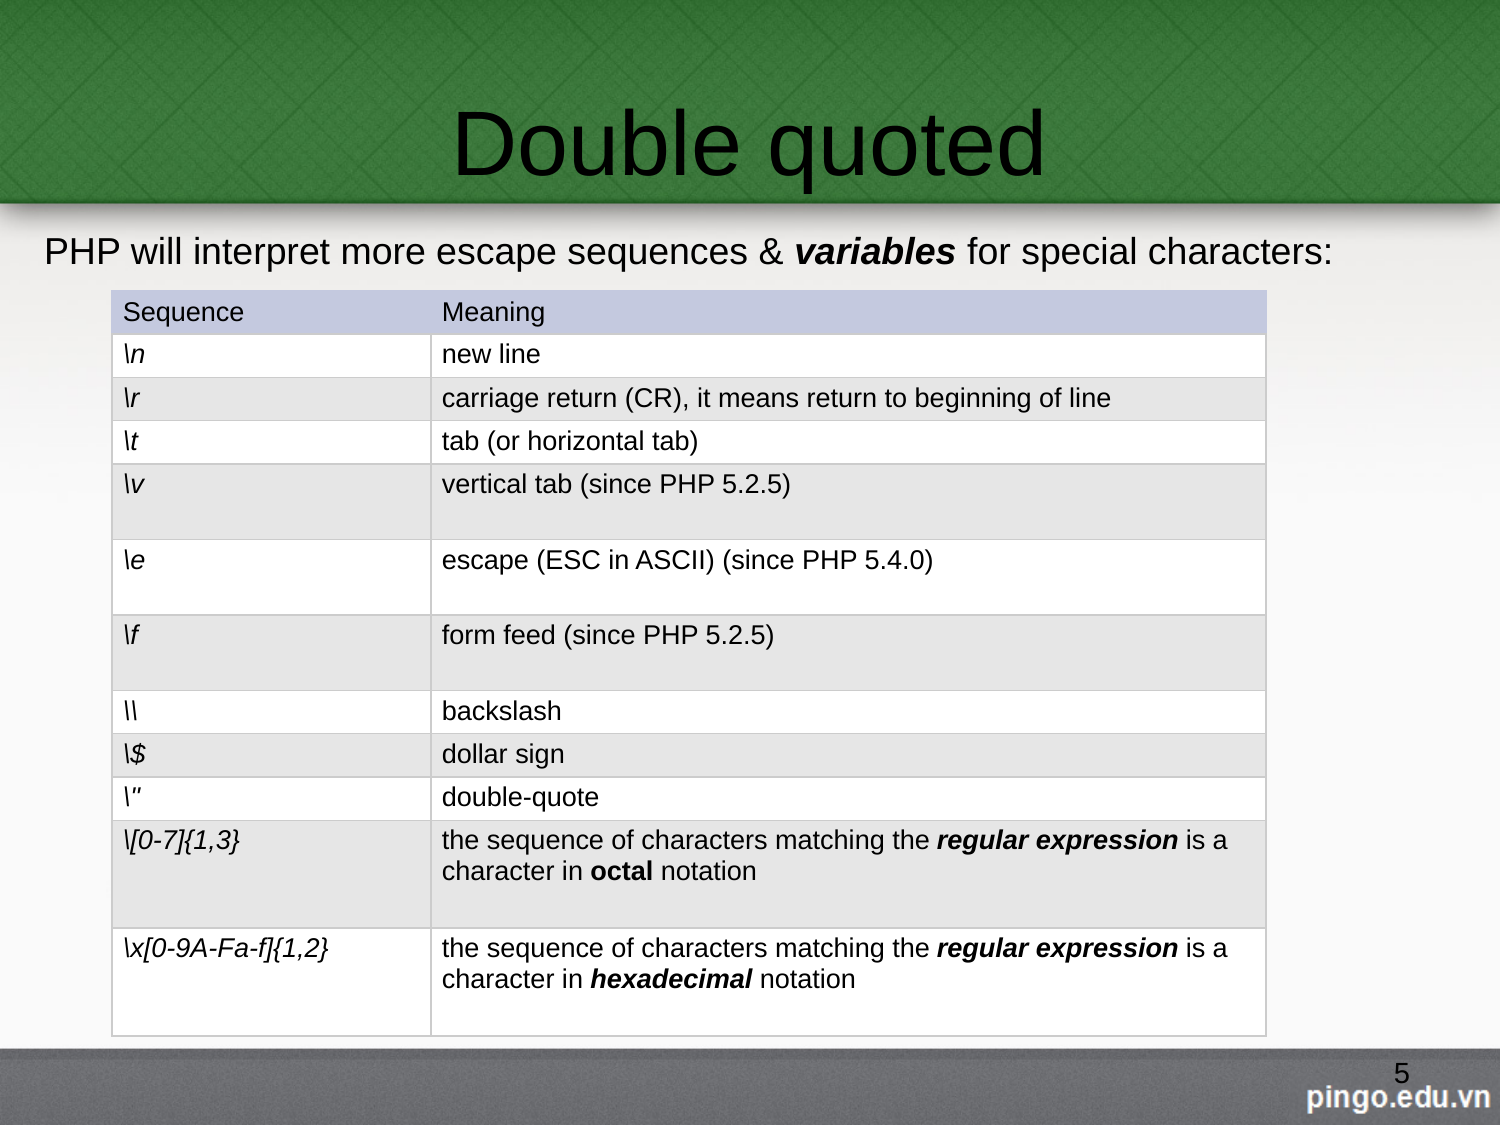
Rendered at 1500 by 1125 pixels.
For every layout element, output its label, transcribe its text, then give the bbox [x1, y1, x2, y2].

title Double quoted [74, 44, 1426, 219]
table_cell form feed (since PHP 5.2.5) [432, 616, 1265, 690]
table_cell \e [113, 540, 430, 614]
table_cell \x[0-9A-Fa-f]{1,2} [113, 929, 430, 1035]
table_cell \r [113, 378, 430, 420]
table_header Meaning [432, 291, 1265, 333]
table_header Sequence [113, 291, 430, 333]
table_cell \" [113, 778, 430, 820]
table_cell \v [113, 465, 430, 539]
table_cell backslash [432, 691, 1265, 733]
table_cell vertical tab (since PHP 5.2.5) [432, 465, 1265, 539]
table_cell escape (ESC in ASCII) (since PHP 5.4.0) [432, 540, 1265, 614]
table_cell \$ [113, 734, 430, 776]
text_box PHP will interpret more escape sequences & variables for special characters: [29, 219, 1459, 280]
table_cell double-quote [432, 778, 1265, 820]
table_cell \t [113, 421, 430, 463]
table_cell carriage return (CR), it means return to beginning of line [432, 378, 1265, 420]
table_cell \\ [113, 691, 430, 733]
table_cell the sequence of characters matching the regular expression is a character in hexadecimal notation [432, 929, 1265, 1035]
table_cell \[0-7]{1,3} [113, 821, 430, 927]
table_cell tab (or horizontal tab) [432, 421, 1265, 463]
table_cell new line [432, 335, 1265, 377]
table_cell dollar sign [432, 734, 1265, 776]
table_cell \n [113, 335, 430, 377]
table_cell the sequence of characters matching the regular expression is a character in octal notation [432, 821, 1265, 927]
table_cell \f [113, 616, 430, 690]
picture [0, 0, 1500, 1125]
slide_number 5 [1074, 1046, 1426, 1125]
